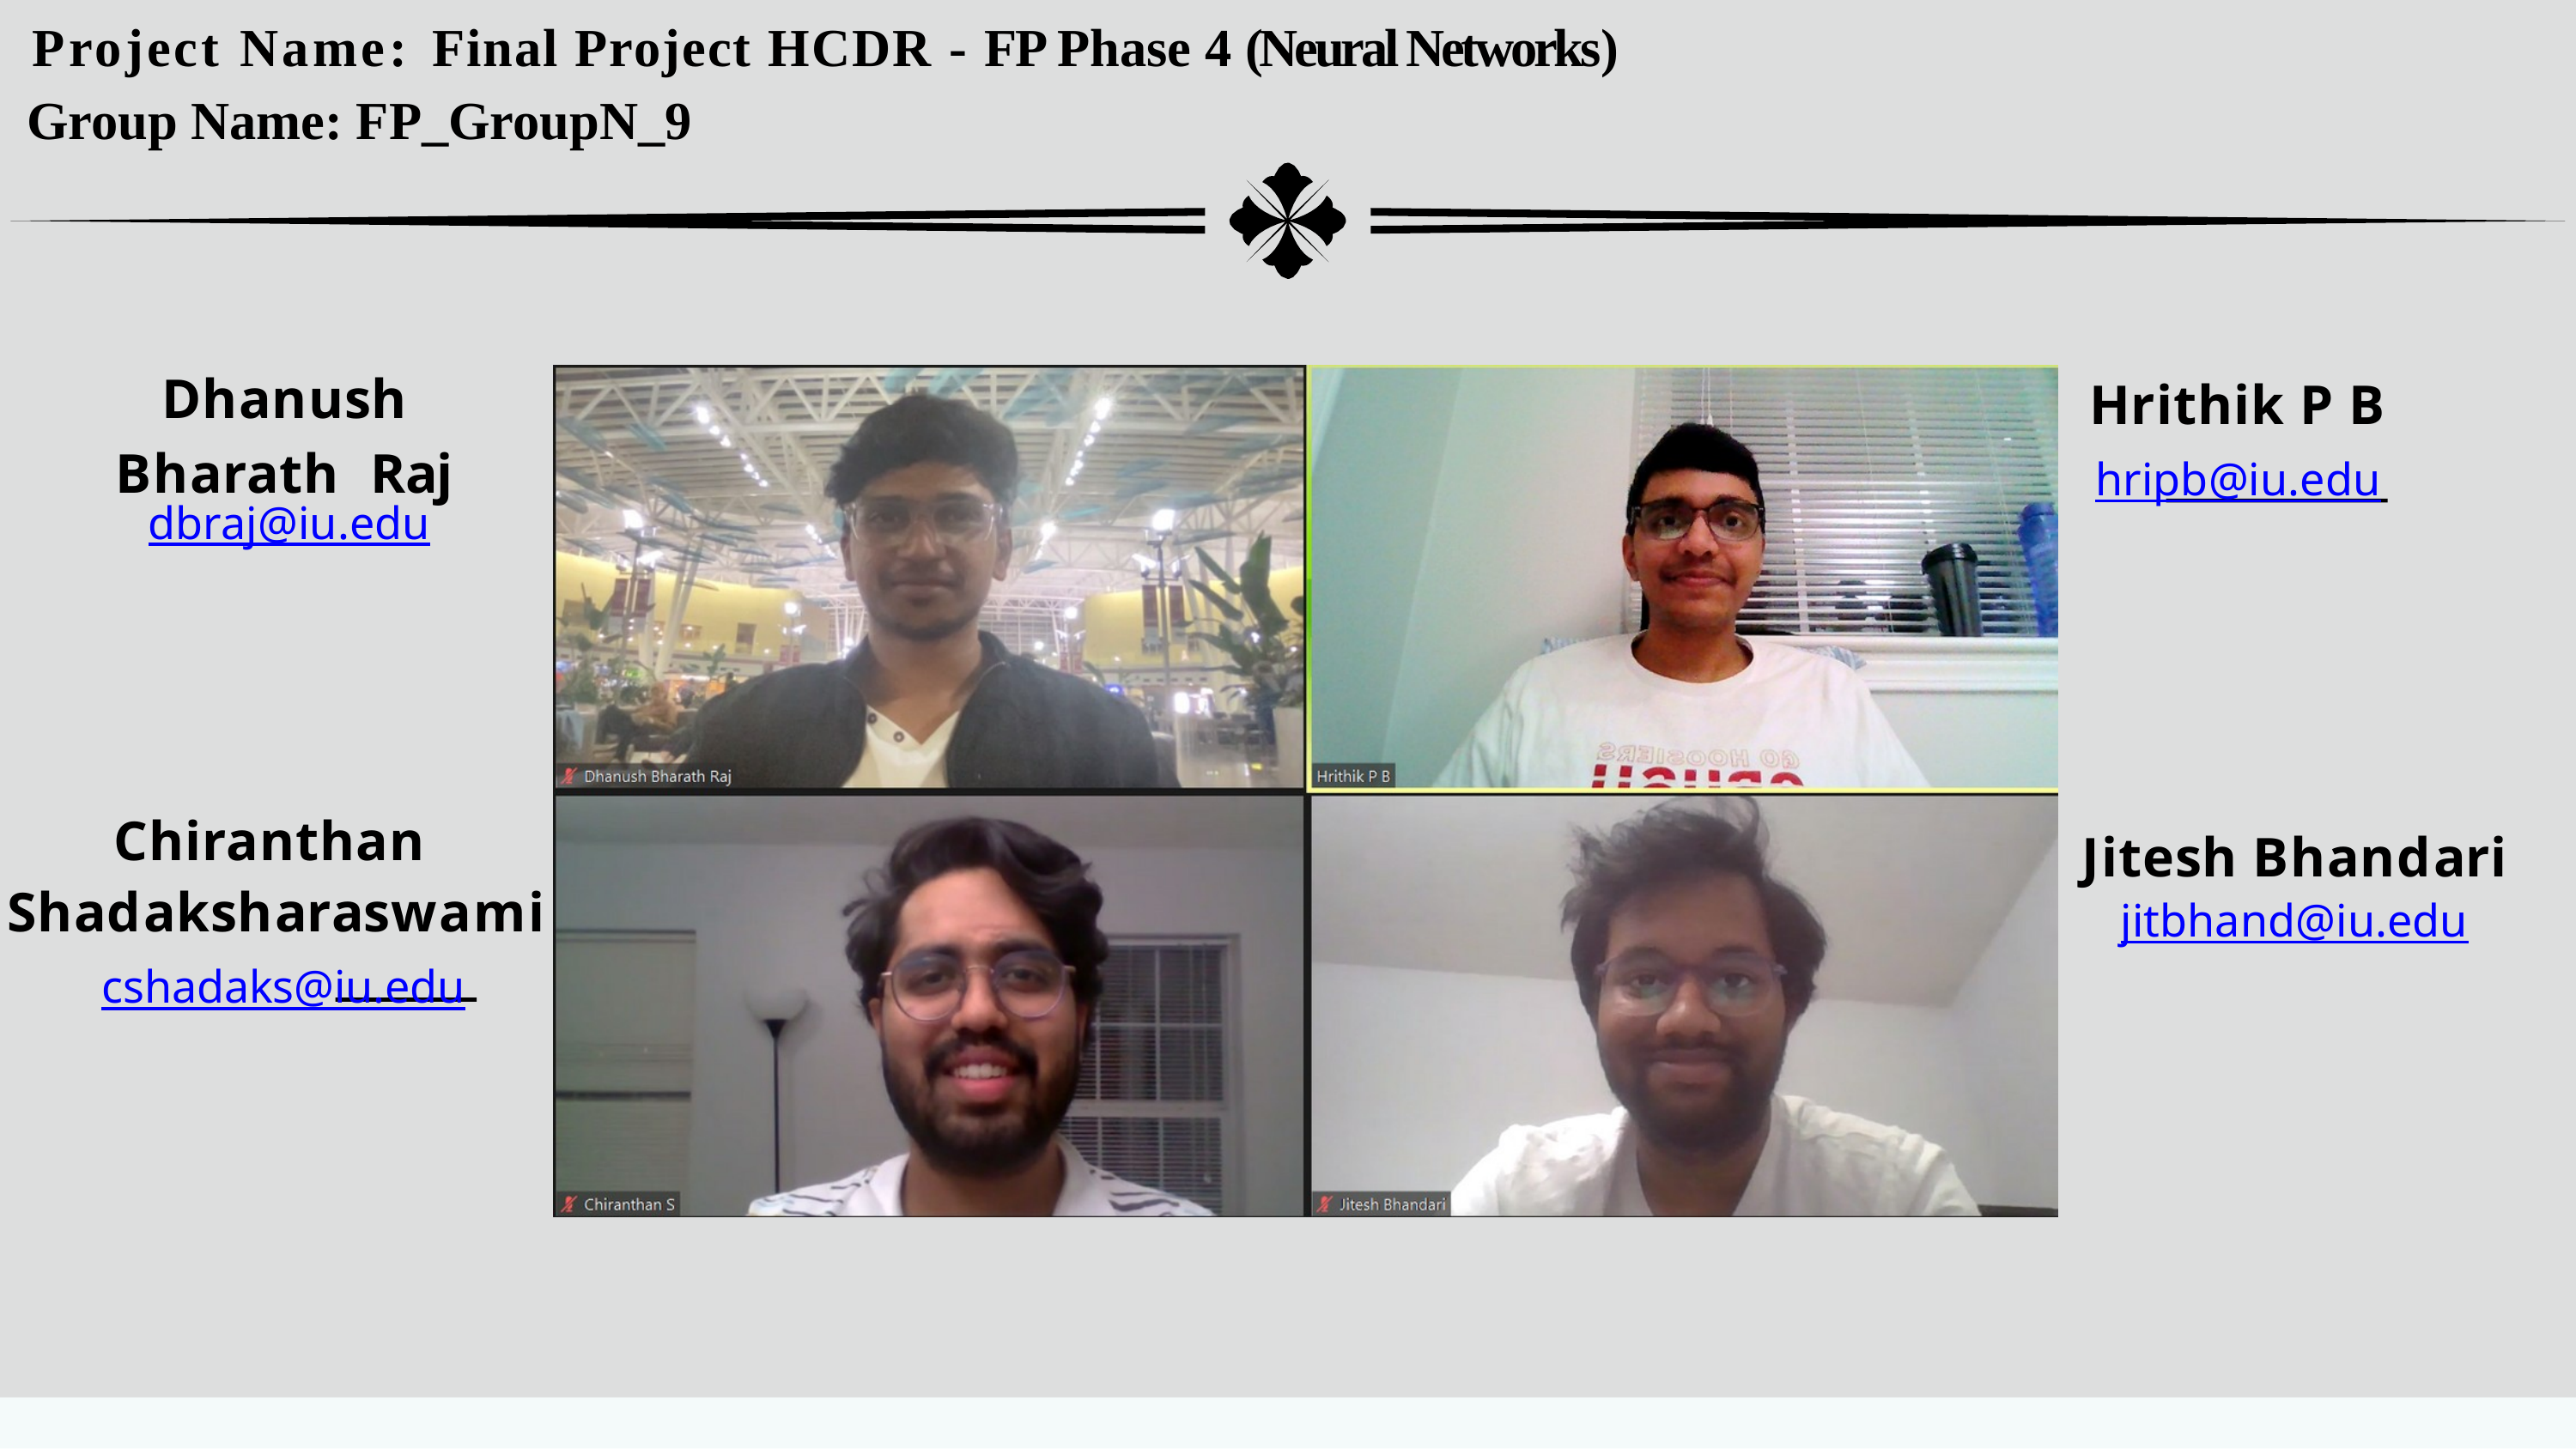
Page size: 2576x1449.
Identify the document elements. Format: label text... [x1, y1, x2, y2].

title Project Name: Final Project HCDR - FP Phase 4 (Neural Networks) Group Name: FP_GroupN_9 [26, 3, 1965, 150]
text_box Jitesh Bhandari jitbhand@iu.edu [2078, 822, 2512, 954]
text_box Chiranthan Shadaksharaswami cshadaks@iu.edu [5, 800, 549, 1015]
picture [553, 365, 2058, 1217]
text_box Hrithik P B hripb@iu.edu [2087, 370, 2390, 512]
text_box Dhanush Bharath Raj dbraj@iu.edu [43, 355, 526, 556]
